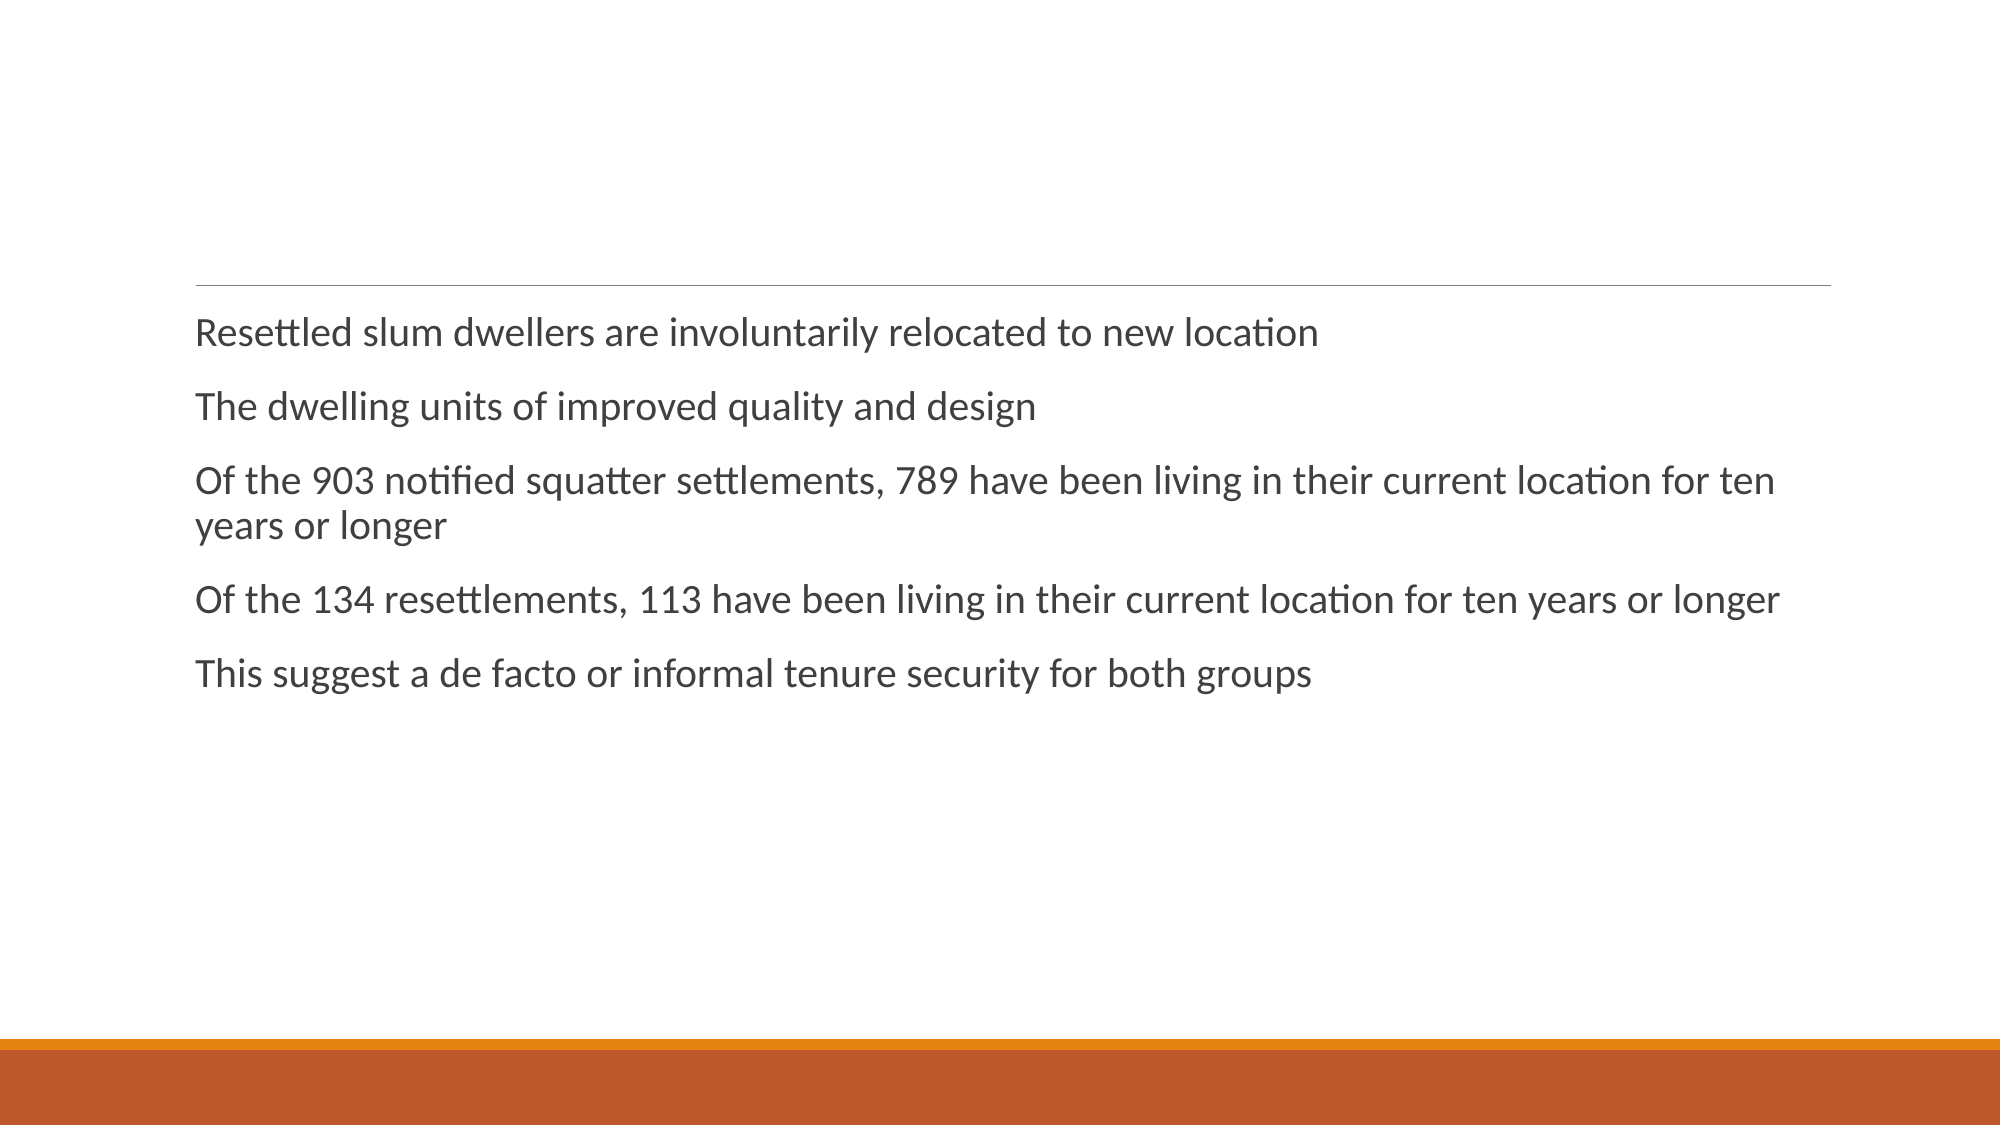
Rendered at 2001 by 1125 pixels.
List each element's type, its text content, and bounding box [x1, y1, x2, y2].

list Resettled slum dwellers are involuntarily relocated to new location The dwelling units of improved quality and design Of the 903 notified squatter settlements, 789 have been living in their current location for ten years or longer Of the 134 resettlements, 113 have been living in their current location for ten years or longer This suggest a de facto or informal tenure security for both groups [180, 302, 1830, 963]
